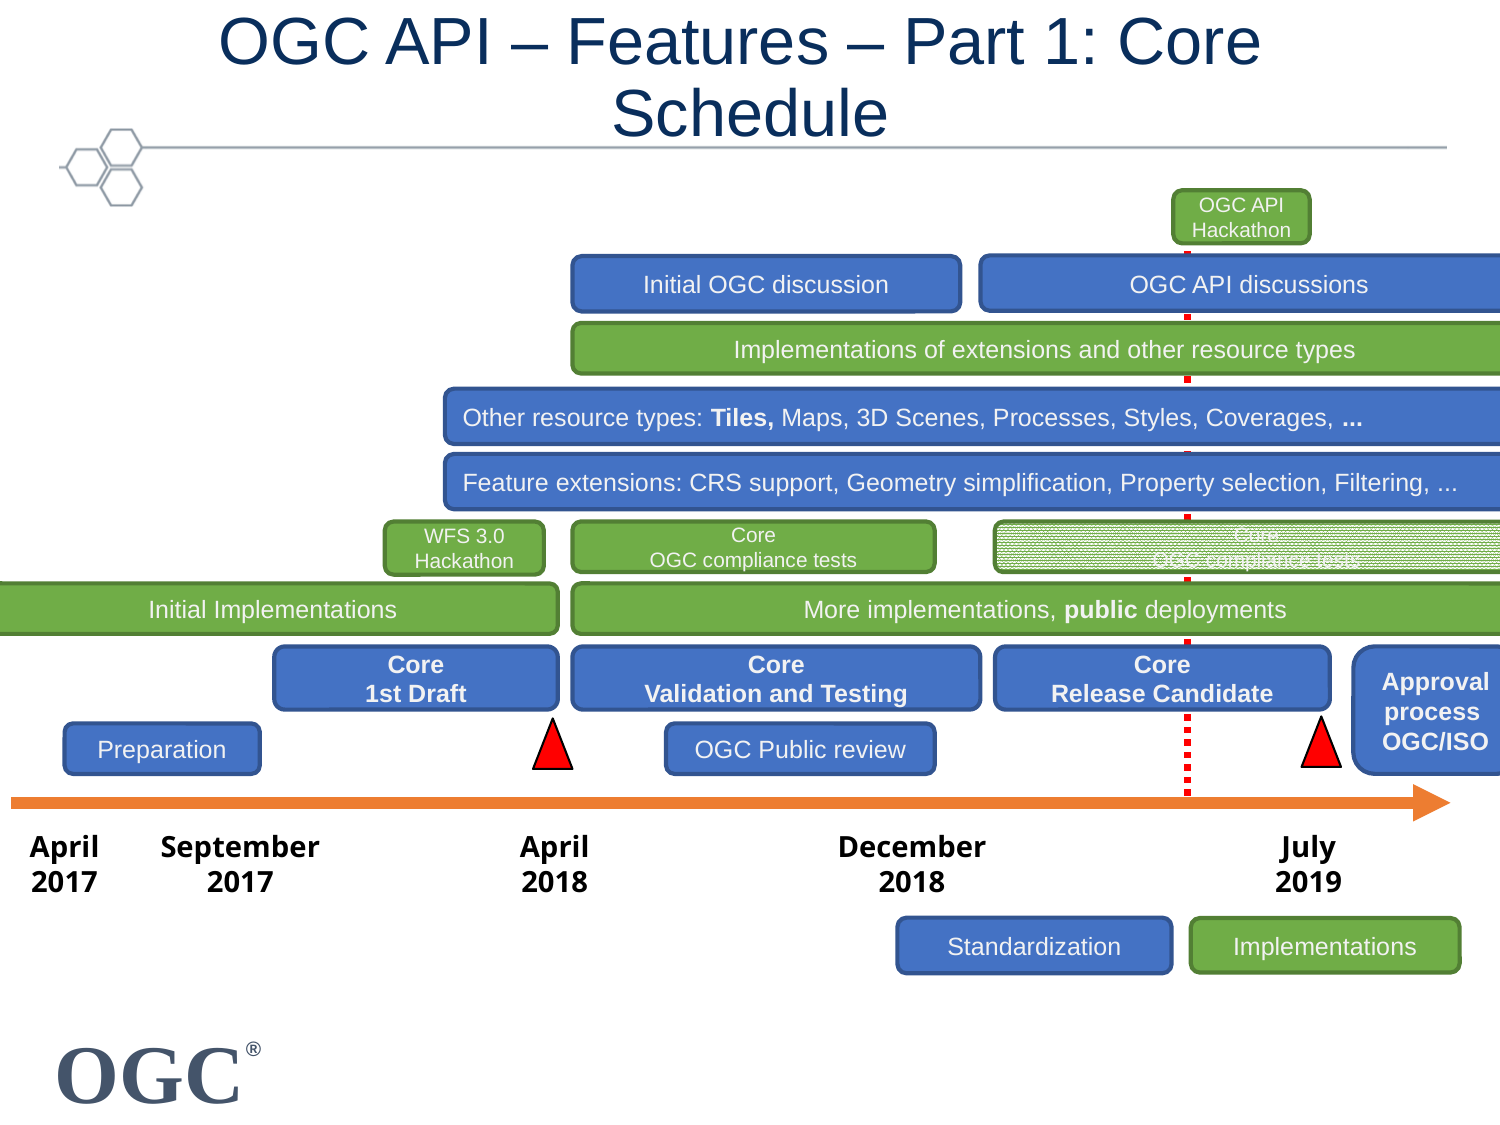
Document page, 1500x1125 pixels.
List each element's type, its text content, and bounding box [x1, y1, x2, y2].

text_box OGC Public review [663, 721, 937, 777]
text_box April 2017 [14, 820, 115, 906]
text_box More implementations, public deployments [570, 581, 1183, 636]
text_box Implementations [1188, 915, 1462, 975]
text_box December 2018 [822, 820, 1002, 906]
text_box July 2019 [1260, 820, 1358, 906]
text_box [1301, 716, 1342, 767]
text_box Core 1st Draft [272, 644, 560, 712]
picture [59, 136, 1447, 208]
text_box Core Release Candidate [1191, 644, 1332, 712]
text_box Core Validation and Testing [570, 644, 983, 712]
text_box Preparation [62, 721, 262, 777]
text_box Initial Implementations [0, 581, 560, 636]
text_box Core Release Candidate [992, 644, 1183, 712]
text_box Standardization [895, 915, 1174, 976]
text_box Initial OGC discussion [570, 253, 963, 314]
text_box Core OGC compliance tests [570, 519, 937, 575]
text_box Other resource types: Tiles, Maps, 3D Scenes, Processes, Styles, Coverages, ... [1191, 386, 1500, 447]
text_box Implementations of extensions and other resource types [570, 320, 1183, 376]
text_box OGC API Hackathon [1171, 188, 1312, 246]
text_box Approval process OGC/ISO [1351, 644, 1500, 776]
text_box Feature extensions: CRS support, Geometry simplification, Property selection, Filtering, ... [442, 451, 1183, 512]
text_box [533, 718, 573, 769]
text_box WFS 3.0 Hackathon [382, 519, 546, 577]
text_box OGC API discussions [1191, 253, 1500, 313]
text_box Core OGC compliance tests [1191, 519, 1500, 575]
text_box Implementations of extensions and other resource types [1191, 320, 1500, 376]
text_box April 2018 [505, 820, 605, 906]
text_box More implementations, public deployments [1191, 581, 1500, 636]
text_box Feature extensions: CRS support, Geometry simplification, Property selection, Filtering, ... [1191, 451, 1500, 512]
text_box Core OGC compliance tests [992, 519, 1183, 575]
title OGC API – Features – Part 1: Core Schedule [37, 22, 1463, 136]
text_box OGC API discussions [978, 253, 1183, 313]
text_box Other resource types: Tiles, Maps, 3D Scenes, Processes, Styles, Coverages, ... [442, 386, 1183, 447]
text_box September 2017 [145, 820, 335, 906]
